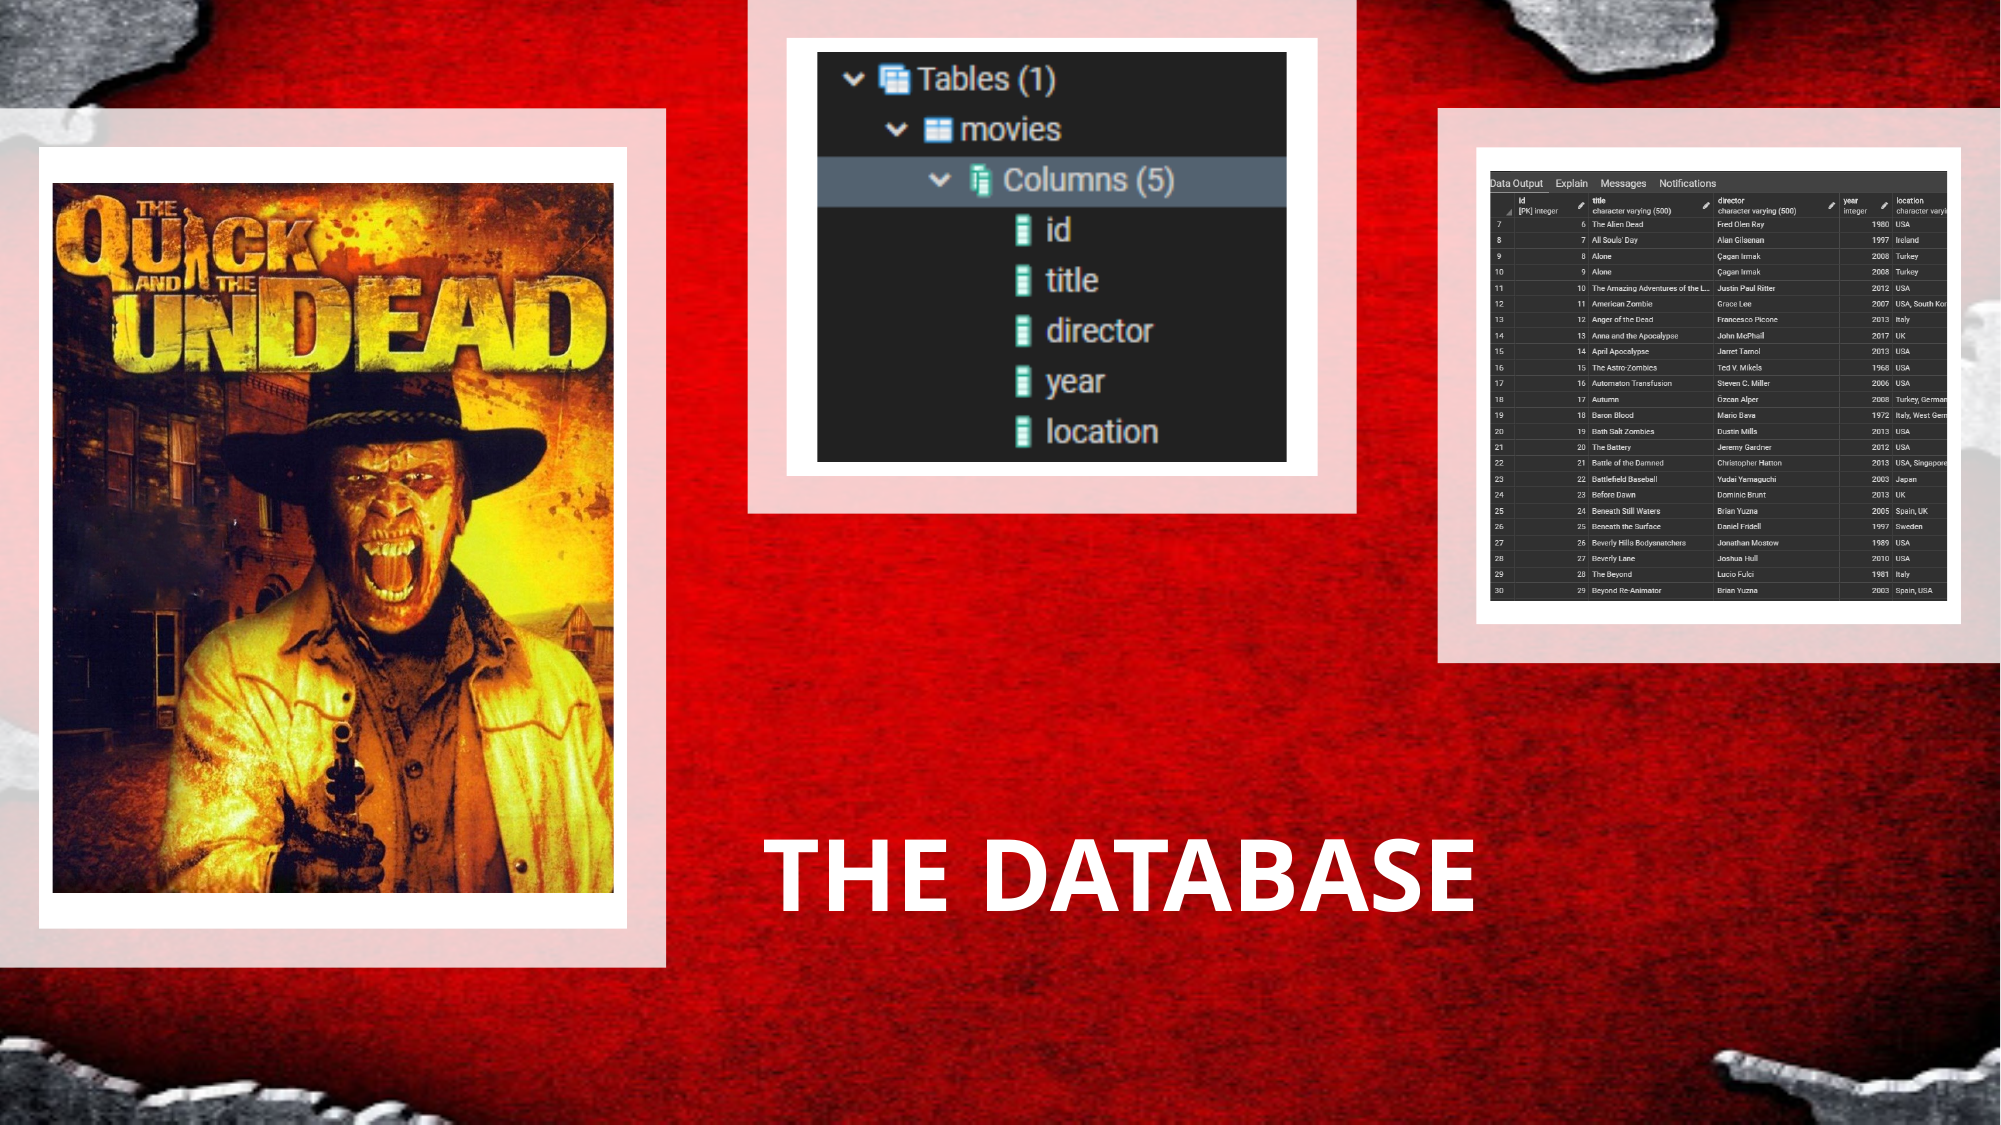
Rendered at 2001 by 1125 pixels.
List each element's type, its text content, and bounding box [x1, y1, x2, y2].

text_box [1436, 107, 2000, 665]
text_box [37, 146, 629, 930]
text_box [0, 0, 2000, 1125]
text_box [1475, 146, 1962, 626]
picture [1489, 170, 1948, 601]
picture [51, 182, 614, 894]
text_box [785, 36, 1319, 477]
text_box [746, 0, 1358, 515]
text_box [0, 107, 668, 969]
title The Database [747, 690, 1873, 941]
picture [816, 51, 1288, 462]
